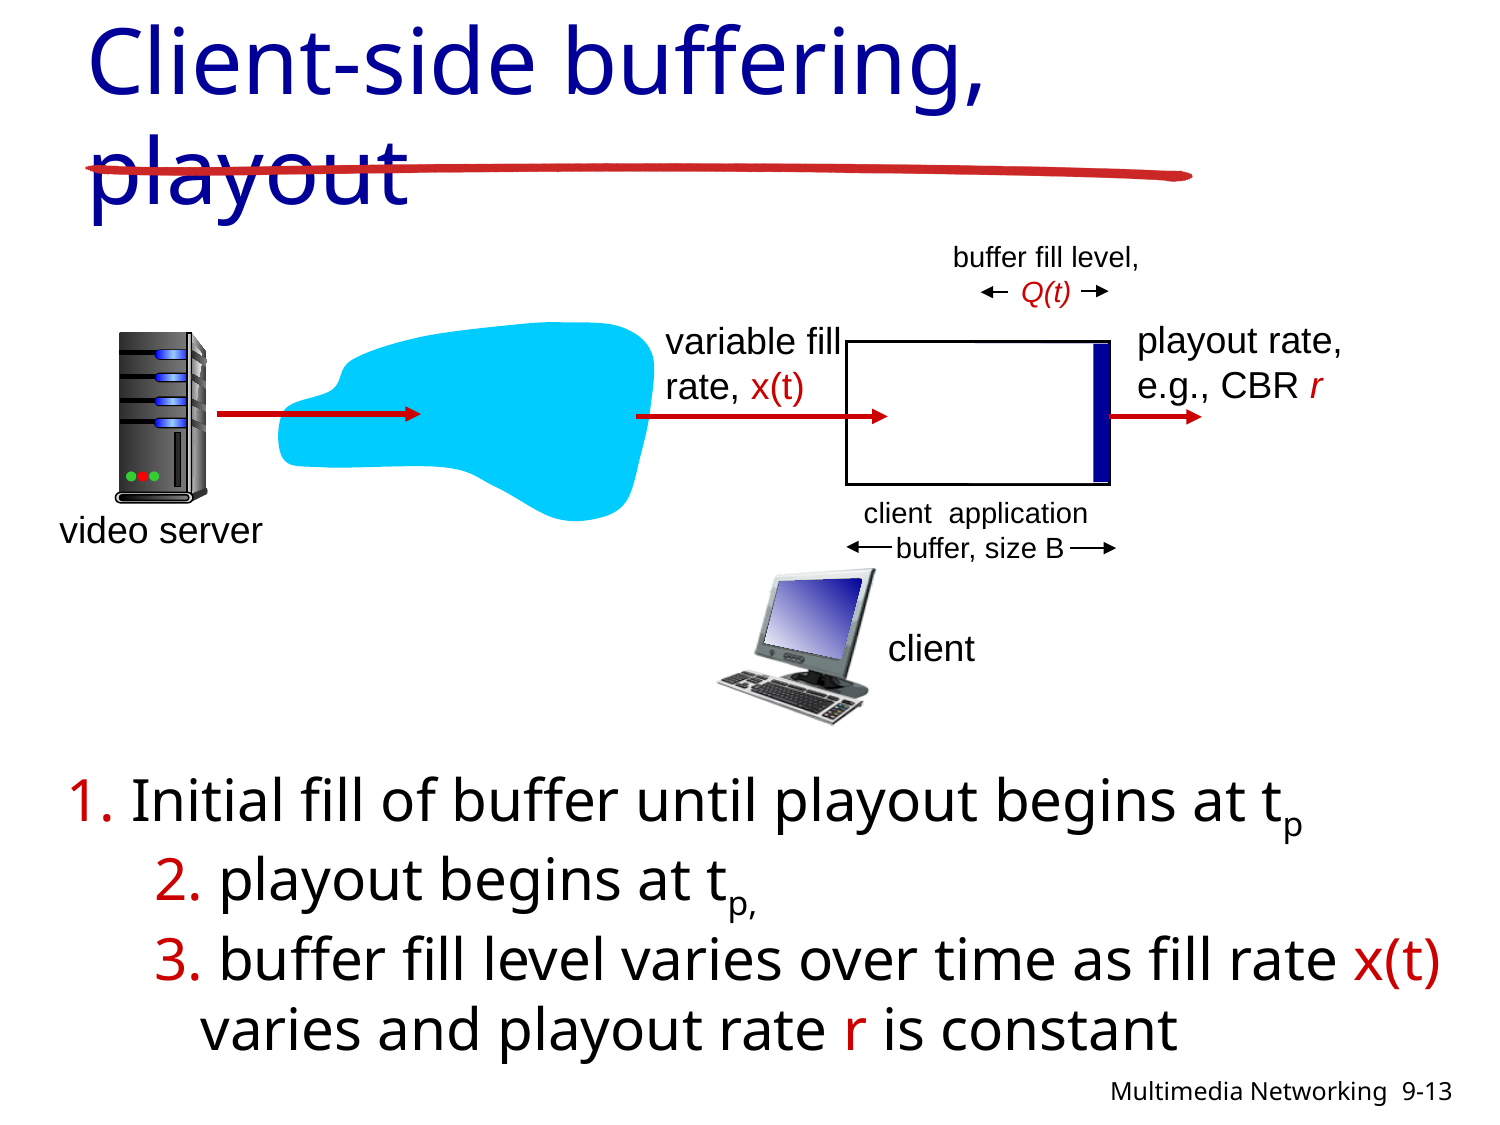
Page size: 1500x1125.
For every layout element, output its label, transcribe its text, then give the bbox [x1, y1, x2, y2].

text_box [115, 332, 208, 504]
text_box [278, 322, 650, 522]
footer Multimedia Networking [1079, 1067, 1403, 1110]
text_box [846, 341, 1110, 485]
text_box [1094, 423, 1109, 483]
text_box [678, 561, 881, 738]
text_box buffer fill level, Q(t) [929, 231, 1164, 316]
text_box video server [44, 499, 279, 559]
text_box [1094, 308, 1360, 418]
text_box client [885, 616, 991, 677]
picture [80, 158, 1206, 187]
text_box 1. Initial fill of buffer until playout begins at tp [52, 755, 1319, 851]
text_box [968, 343, 1094, 484]
text_box client application buffer, size B [844, 486, 1117, 572]
text_box variable fill rate, x(t) [650, 309, 868, 415]
text_box 2. playout begins at tp, 3. buffer fill level varies over time as fill rate x(t) varies and playout rate r is constant [139, 834, 1456, 1070]
slide_number 9-13 [1387, 1068, 1500, 1113]
title Client-side buffering, playout [71, 18, 1347, 207]
